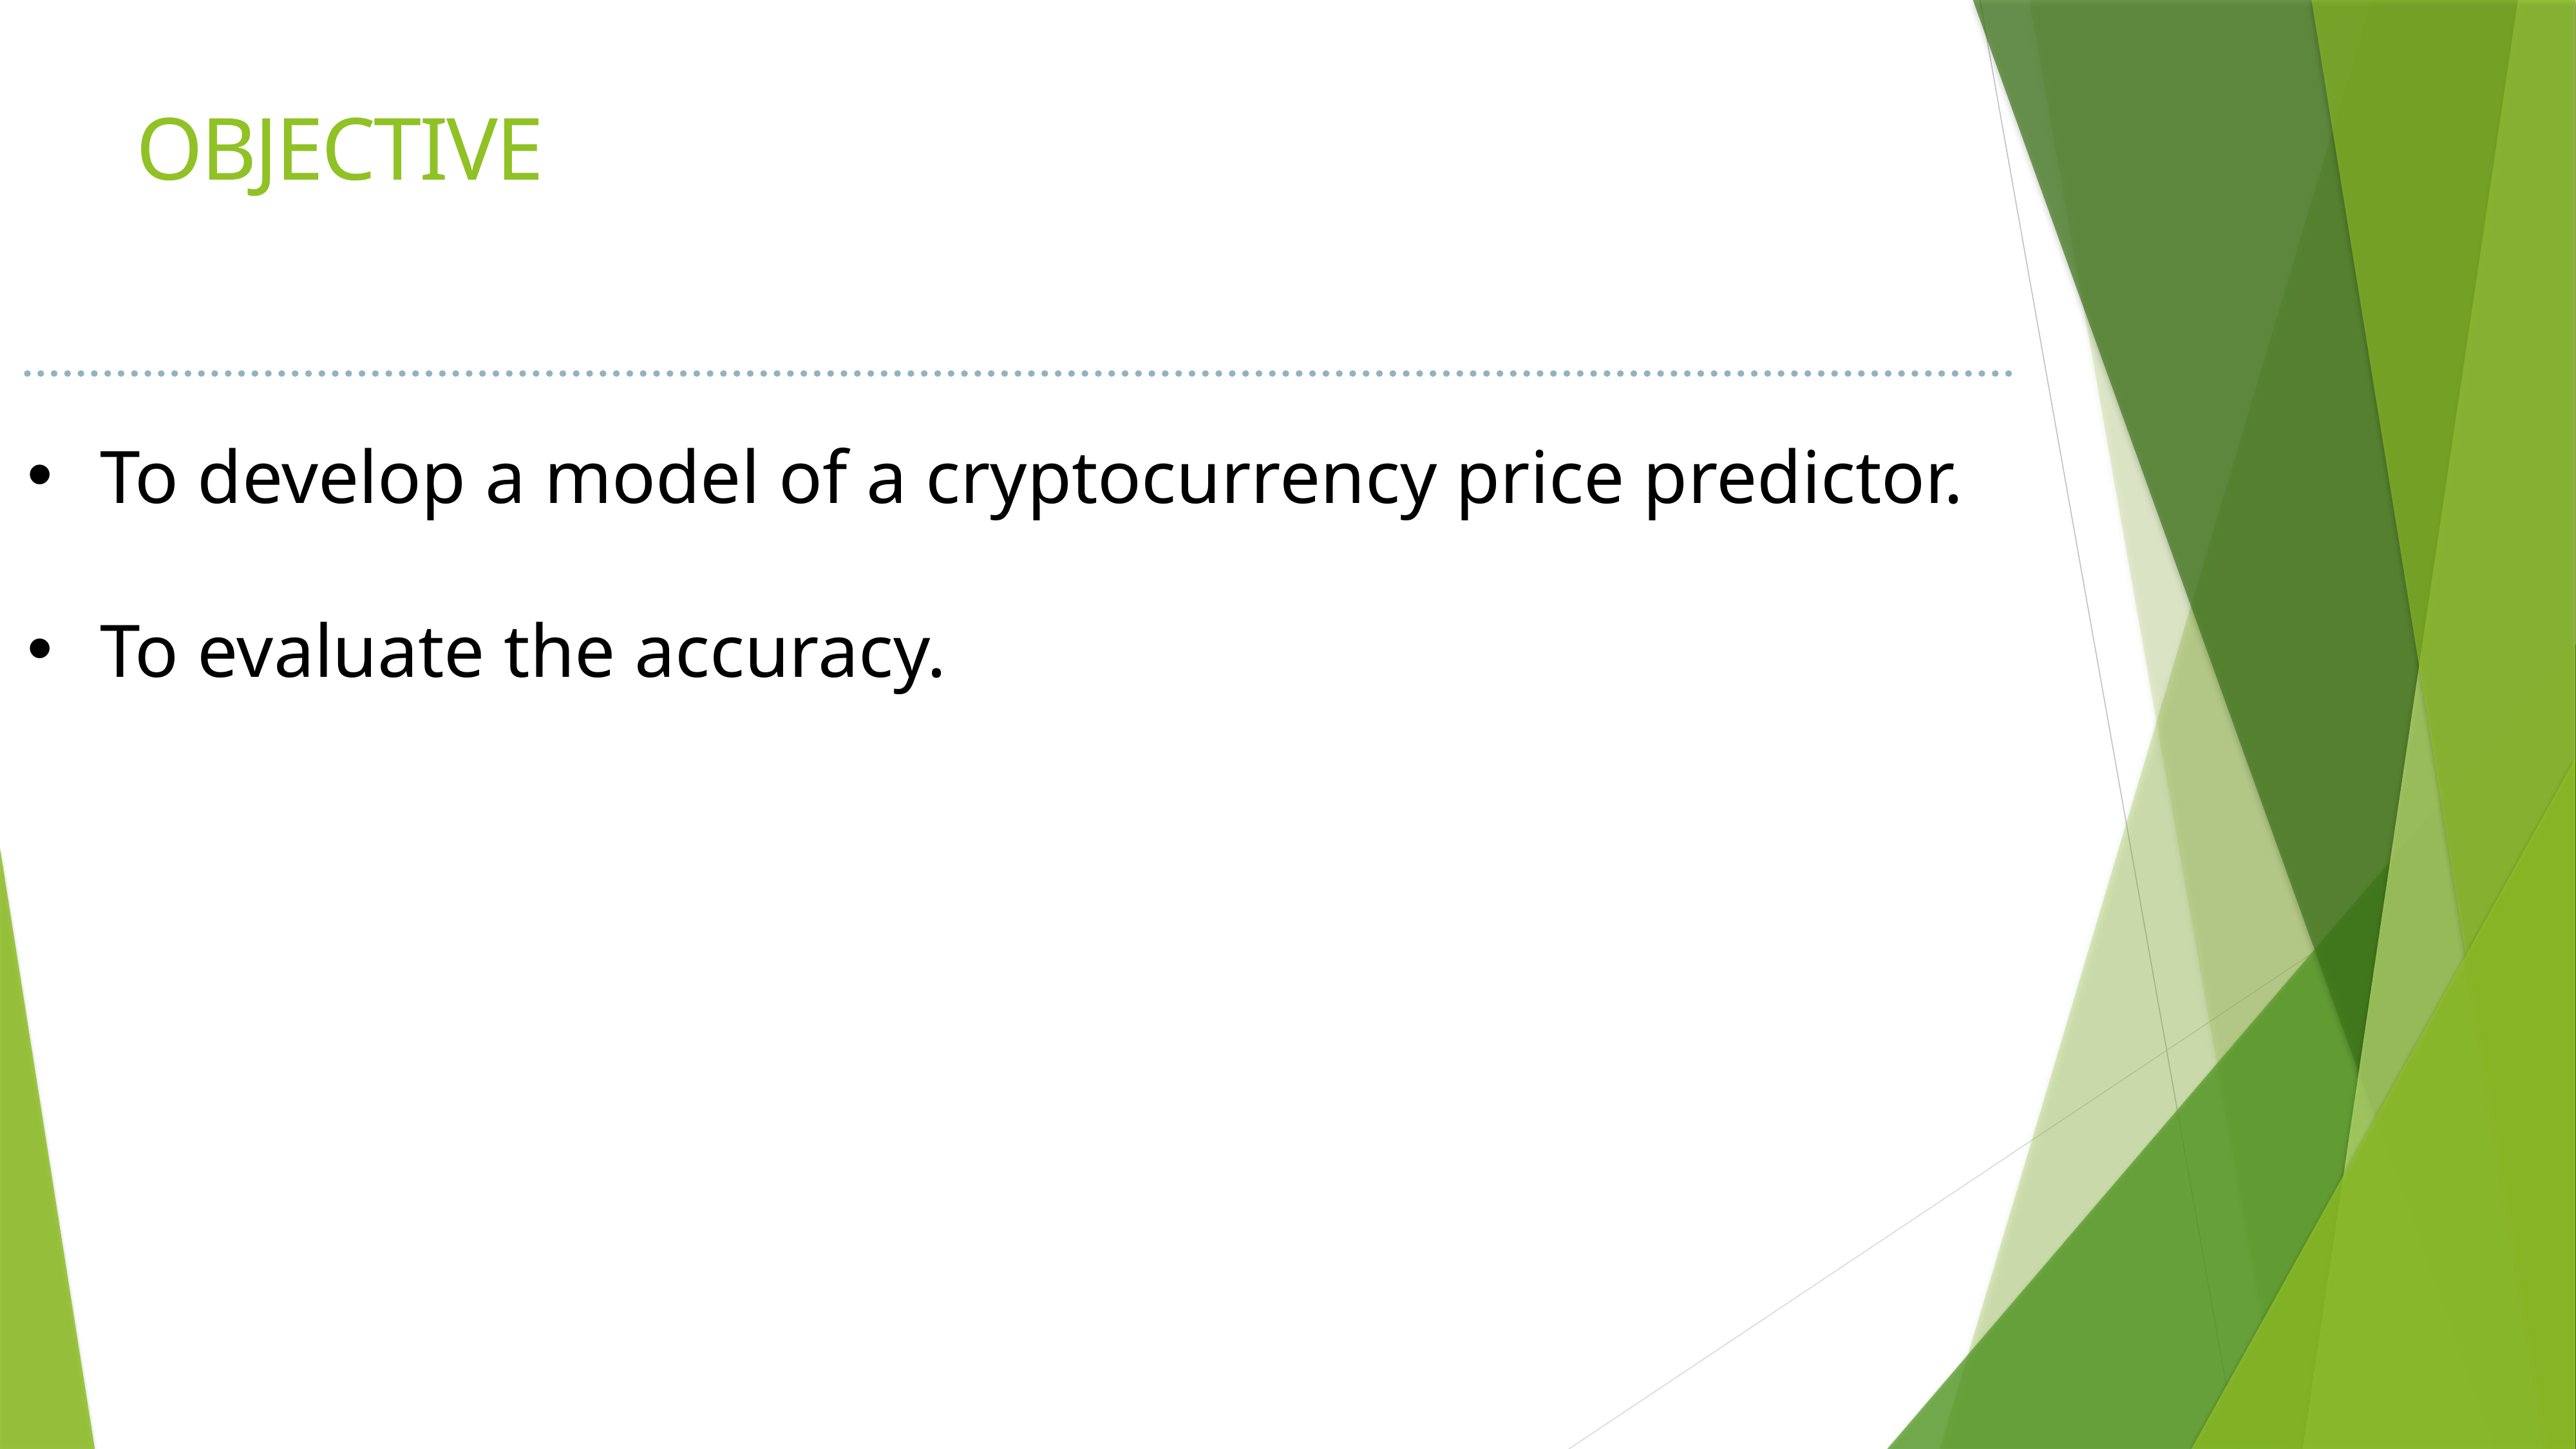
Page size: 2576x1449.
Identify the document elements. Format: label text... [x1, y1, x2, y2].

text_box OBJECTIVE [136, 94, 544, 198]
text_box To develop a model of a cryptocurrency price predictor. To evaluate the accuracy. [27, 343, 2075, 692]
